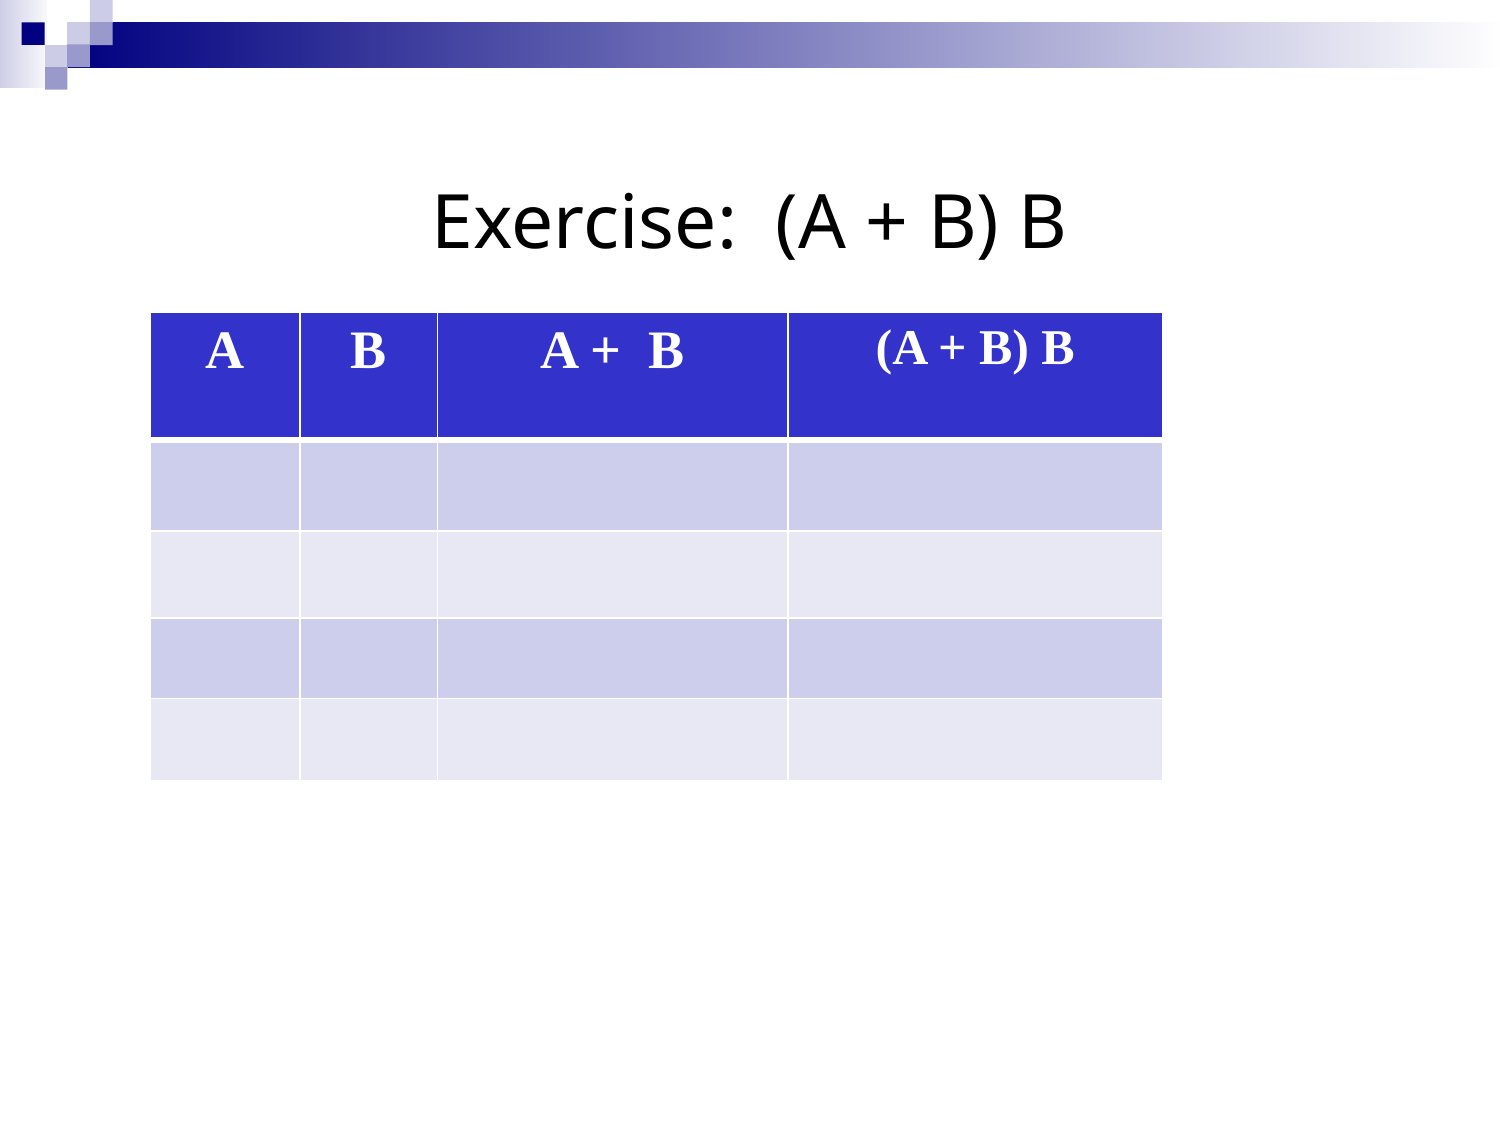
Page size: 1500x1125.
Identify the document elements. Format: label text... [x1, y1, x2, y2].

table_header (A + B) B [789, 313, 1162, 437]
table_cell [301, 532, 437, 617]
table_cell [789, 619, 1162, 698]
table_cell [151, 699, 299, 780]
table_header A [151, 313, 299, 437]
table_cell [301, 619, 437, 698]
table_cell [789, 532, 1162, 617]
table_cell [301, 443, 437, 530]
table_cell [438, 443, 787, 530]
table_cell [151, 532, 299, 617]
table_header B [301, 313, 437, 437]
table_cell [301, 699, 437, 780]
table_cell [789, 699, 1162, 780]
table_cell [151, 619, 299, 698]
table_cell [789, 443, 1162, 530]
table_cell [438, 619, 787, 698]
table_cell [438, 532, 787, 617]
table_header A + B [438, 313, 787, 437]
table_cell [438, 699, 787, 780]
table_cell [151, 443, 299, 530]
title Exercise: (A + B) B [74, 124, 1426, 313]
